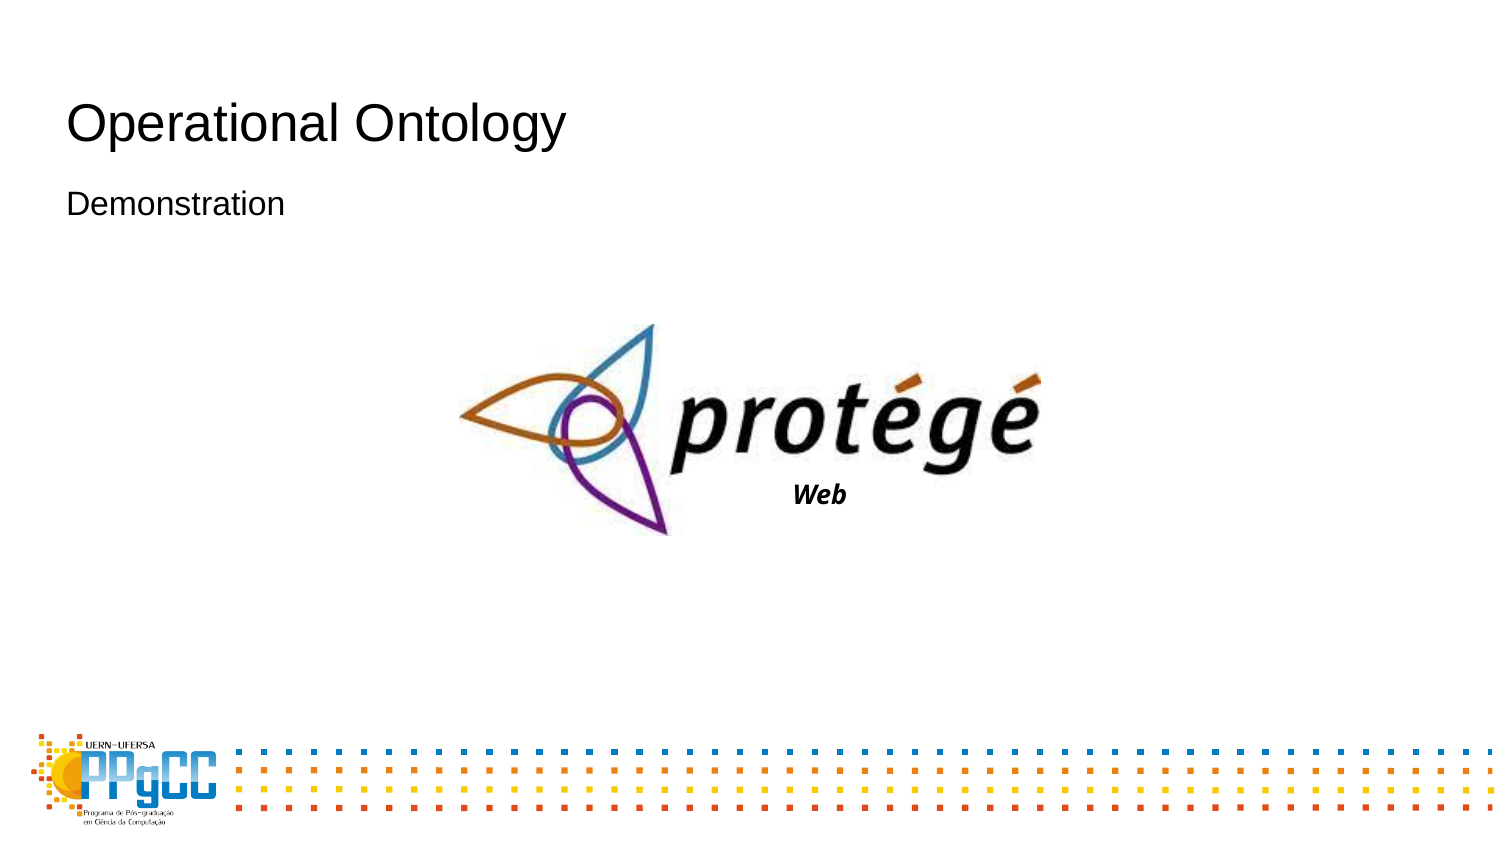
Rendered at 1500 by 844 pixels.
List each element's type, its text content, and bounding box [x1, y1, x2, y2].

title Operational Ontology [51, 72, 1449, 166]
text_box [235, 751, 1495, 809]
title Demonstration [51, 166, 1449, 261]
picture [30, 734, 216, 826]
picture [459, 324, 1041, 536]
